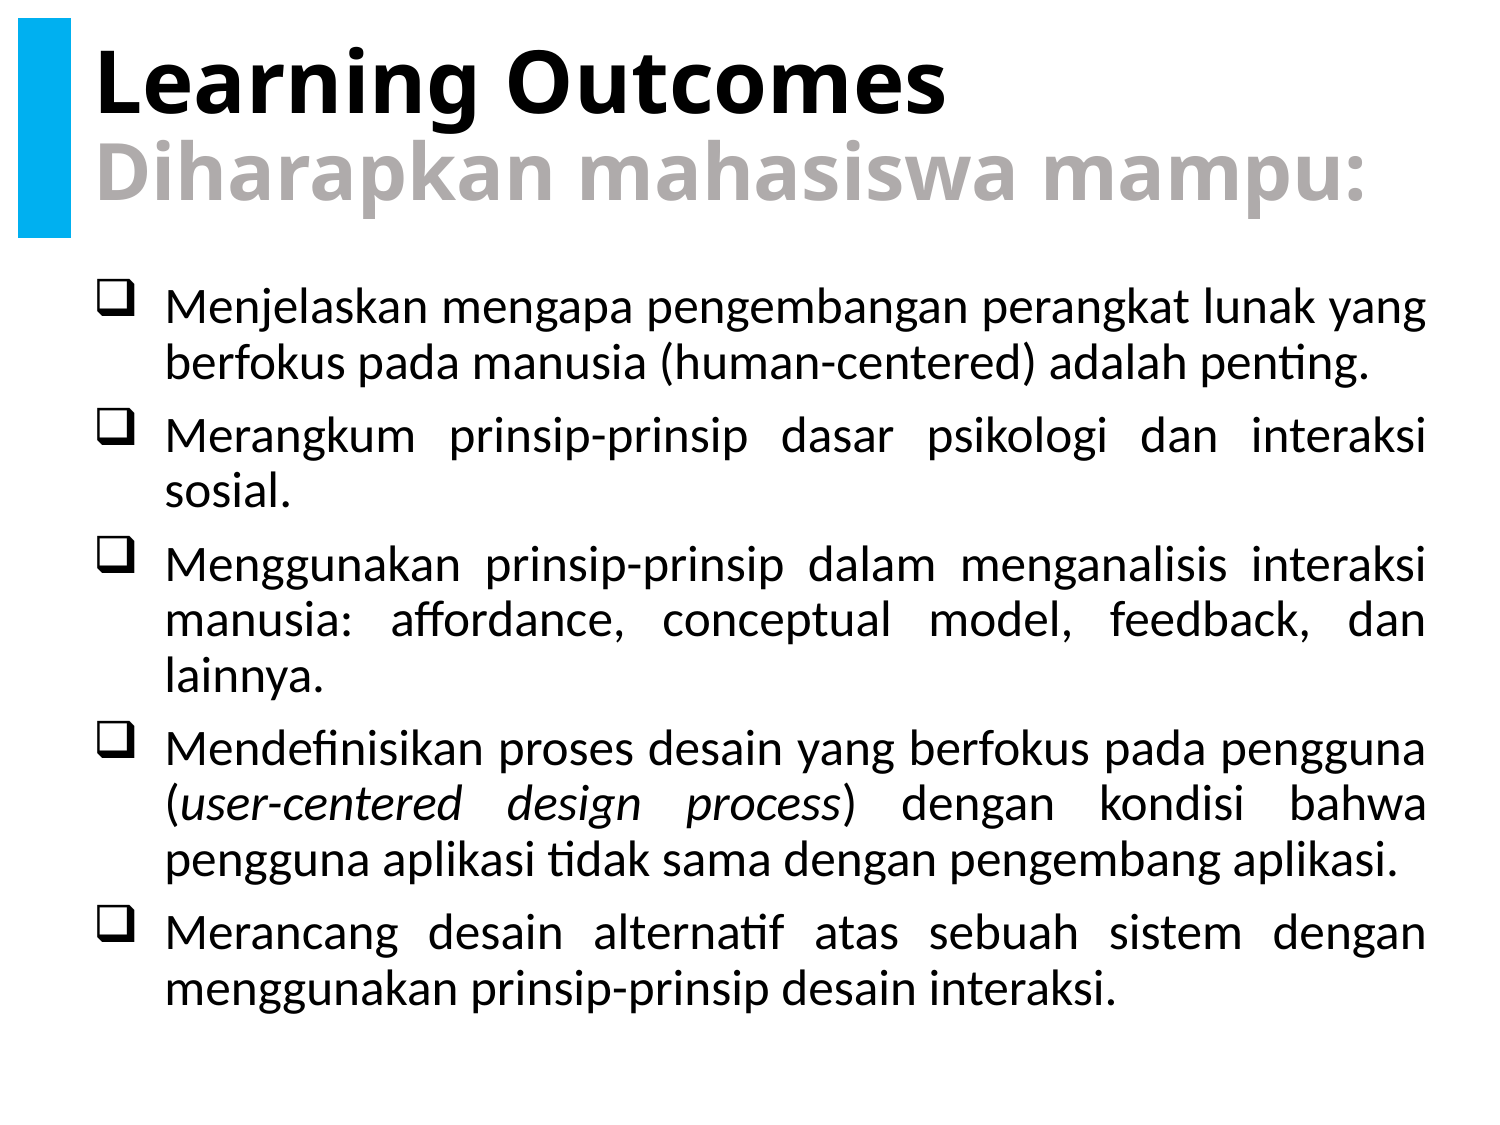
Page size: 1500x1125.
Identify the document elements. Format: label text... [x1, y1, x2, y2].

title Learning Outcomes Diharapkan mahasiswa mampu: [78, 19, 1443, 237]
list Menjelaskan mengapa pengembangan perangkat lunak yang berfokus pada manusia (human-centered) adalah penting. Merangkum prinsip-prinsip dasar psikologi dan interaksi sosial. Menggunakan prinsip-prinsip dalam menganalisis interaksi manusia: affordance, conceptual model, feedback, dan lainnya. Mendefinisikan proses desain yang berfokus pada pengguna (user-centered design process) dengan kondisi bahwa pengguna aplikasi tidak sama dengan pengembang aplikasi. Merancang desain alternatif atas sebuah sistem dengan menggunakan prinsip-prinsip desain interaksi. [78, 272, 1443, 1070]
